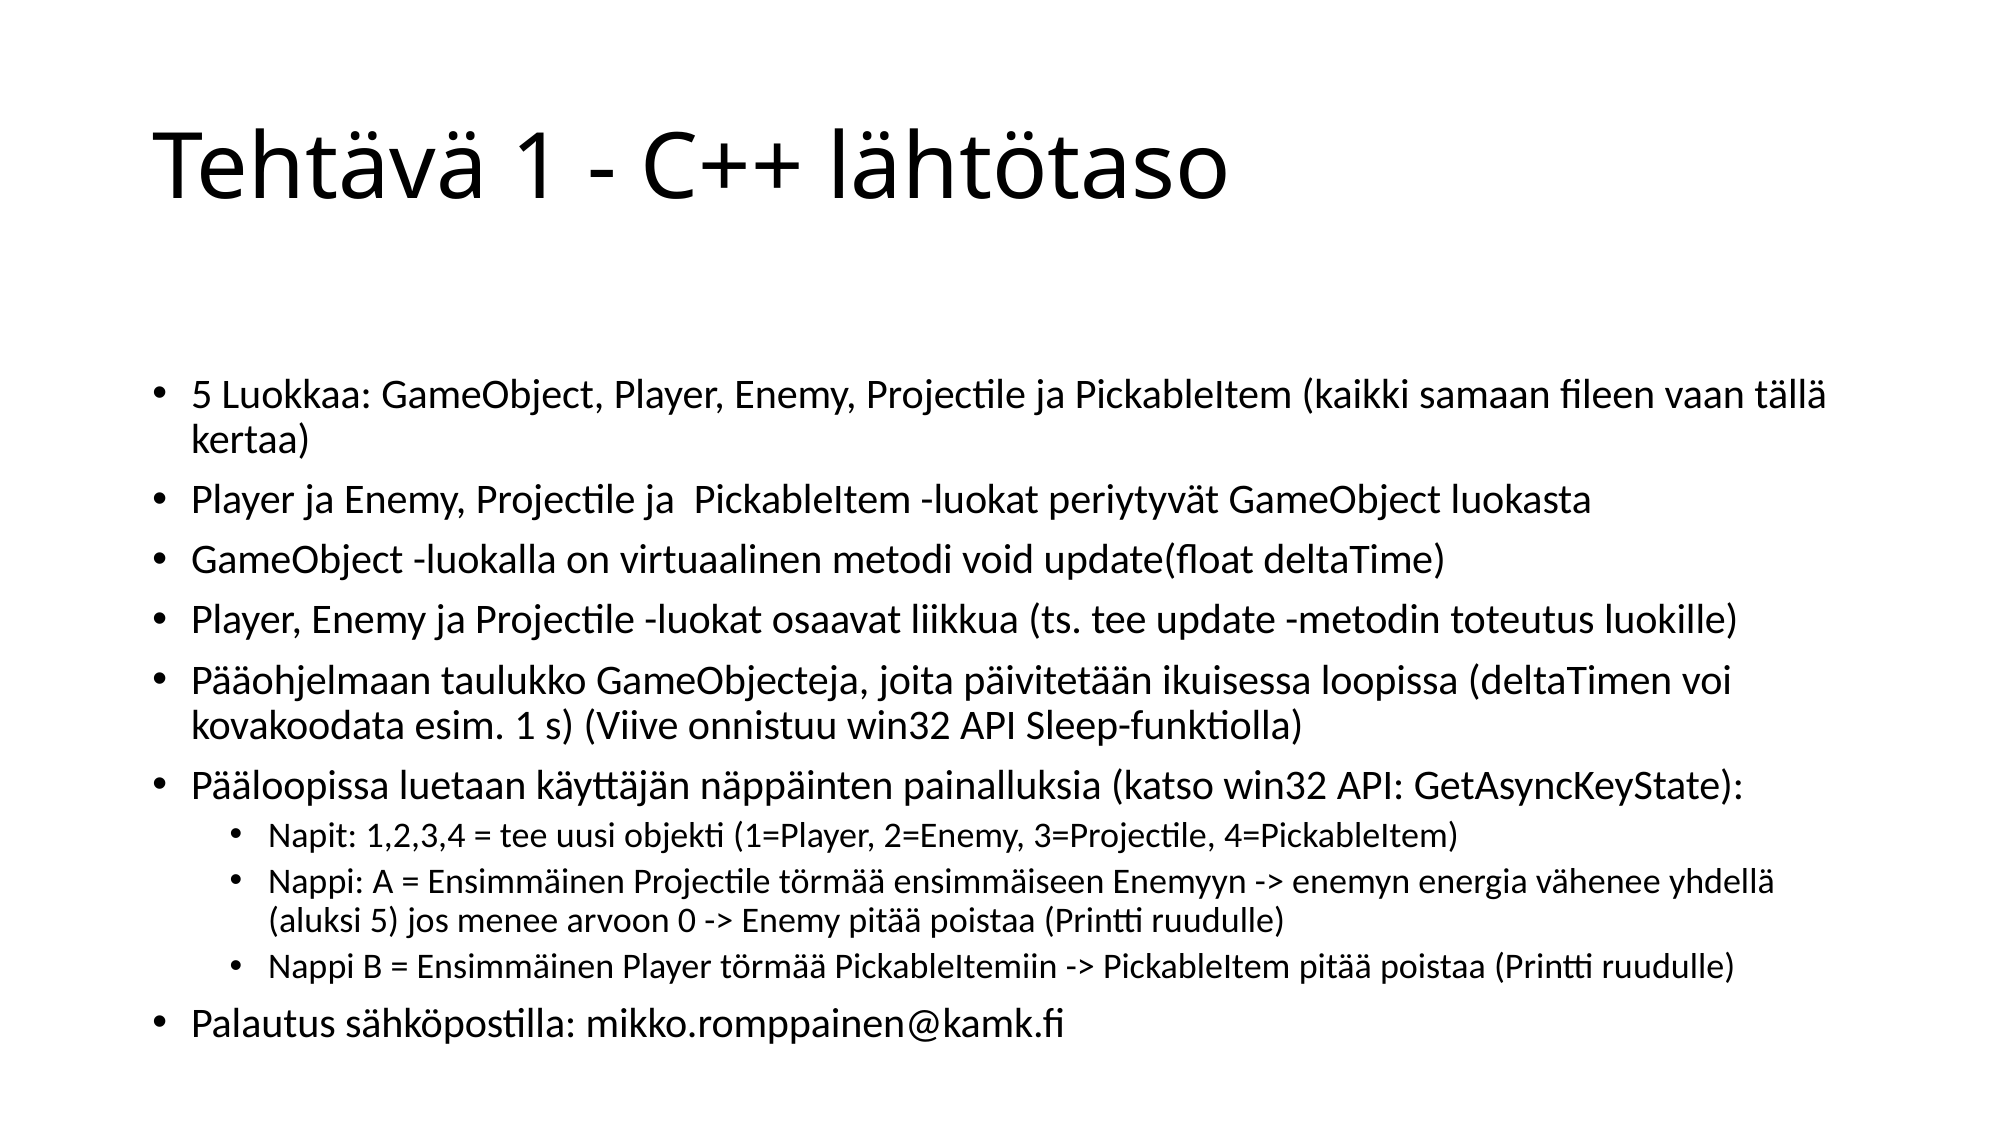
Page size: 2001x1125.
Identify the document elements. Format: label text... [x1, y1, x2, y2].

list 5 Luokkaa: GameObject, Player, Enemy, Projectile ja PickableItem (kaikki samaan fileen vaan tällä kertaa) Player ja Enemy, Projectile ja PickableItem -luokat periytyvät GameObject luokasta GameObject -luokalla on virtuaalinen metodi void update(float deltaTime) Player, Enemy ja Projectile -luokat osaavat liikkua (ts. tee update -metodin toteutus luokille) Pääohjelmaan taulukko GameObjecteja, joita päivitetään ikuisessa loopissa (deltaTimen voi kovakoodata esim. 1 s) (Viive onnistuu win32 API Sleep-funktiolla) Pääloopissa luetaan käyttäjän näppäinten painalluksia (katso win32 API: GetAsyncKeyState): Napit: 1,2,3,4 = tee uusi objekti (1=Player, 2=Enemy, 3=Projectile, 4=PickableItem) Nappi: A = Ensimmäinen Projectile törmää ensimmäiseen Enemyyn -> enemyn energia vähenee yhdellä (aluksi 5) jos menee arvoon 0 -> Enemy pitää poistaa (Printti ruudulle) Nappi B = Ensimmäinen Player törmää PickableItemiin -> PickableItem pitää poistaa (Printti ruudulle) Palautus sähköpostilla: mikko.romppainen@kamk.fi [137, 299, 1863, 1072]
title Tehtävä 1 - C++ lähtötaso [137, 59, 1863, 278]
